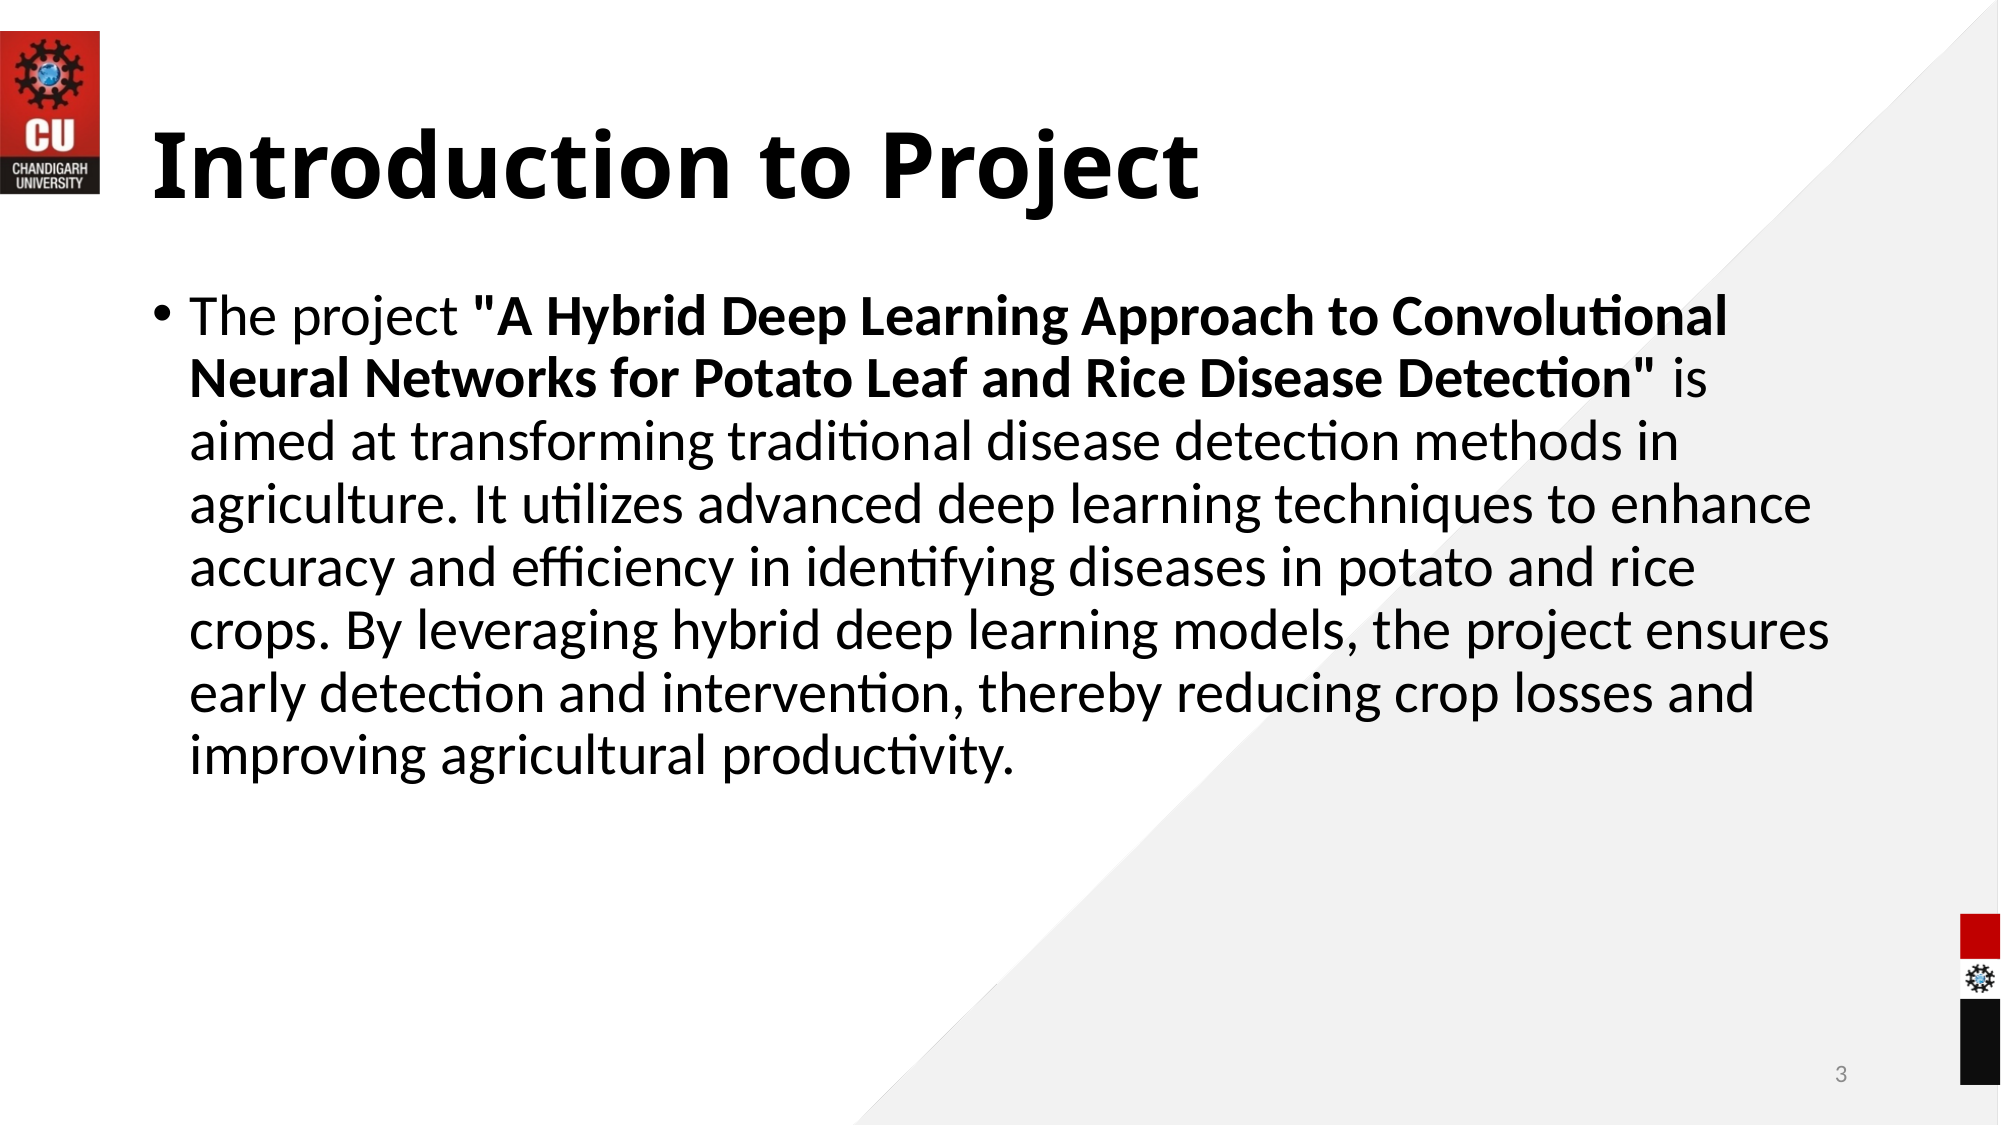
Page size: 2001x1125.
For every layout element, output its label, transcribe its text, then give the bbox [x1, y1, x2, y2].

title Introduction to Project [137, 59, 1863, 277]
slide_number 3 [1412, 1042, 1863, 1103]
list The project "A Hybrid Deep Learning Approach to Convolutional Neural Networks for Potato Leaf and Rice Disease Detection" is aimed at transforming traditional disease detection methods in agriculture. It utilizes advanced deep learning techniques to enhance accuracy and efficiency in identifying diseases in potato and rice crops. By leveraging hybrid deep learning models, the project ensures early detection and intervention, thereby reducing crop losses and improving agricultural productivity. [137, 277, 1863, 932]
picture [0, 0, 2001, 1125]
